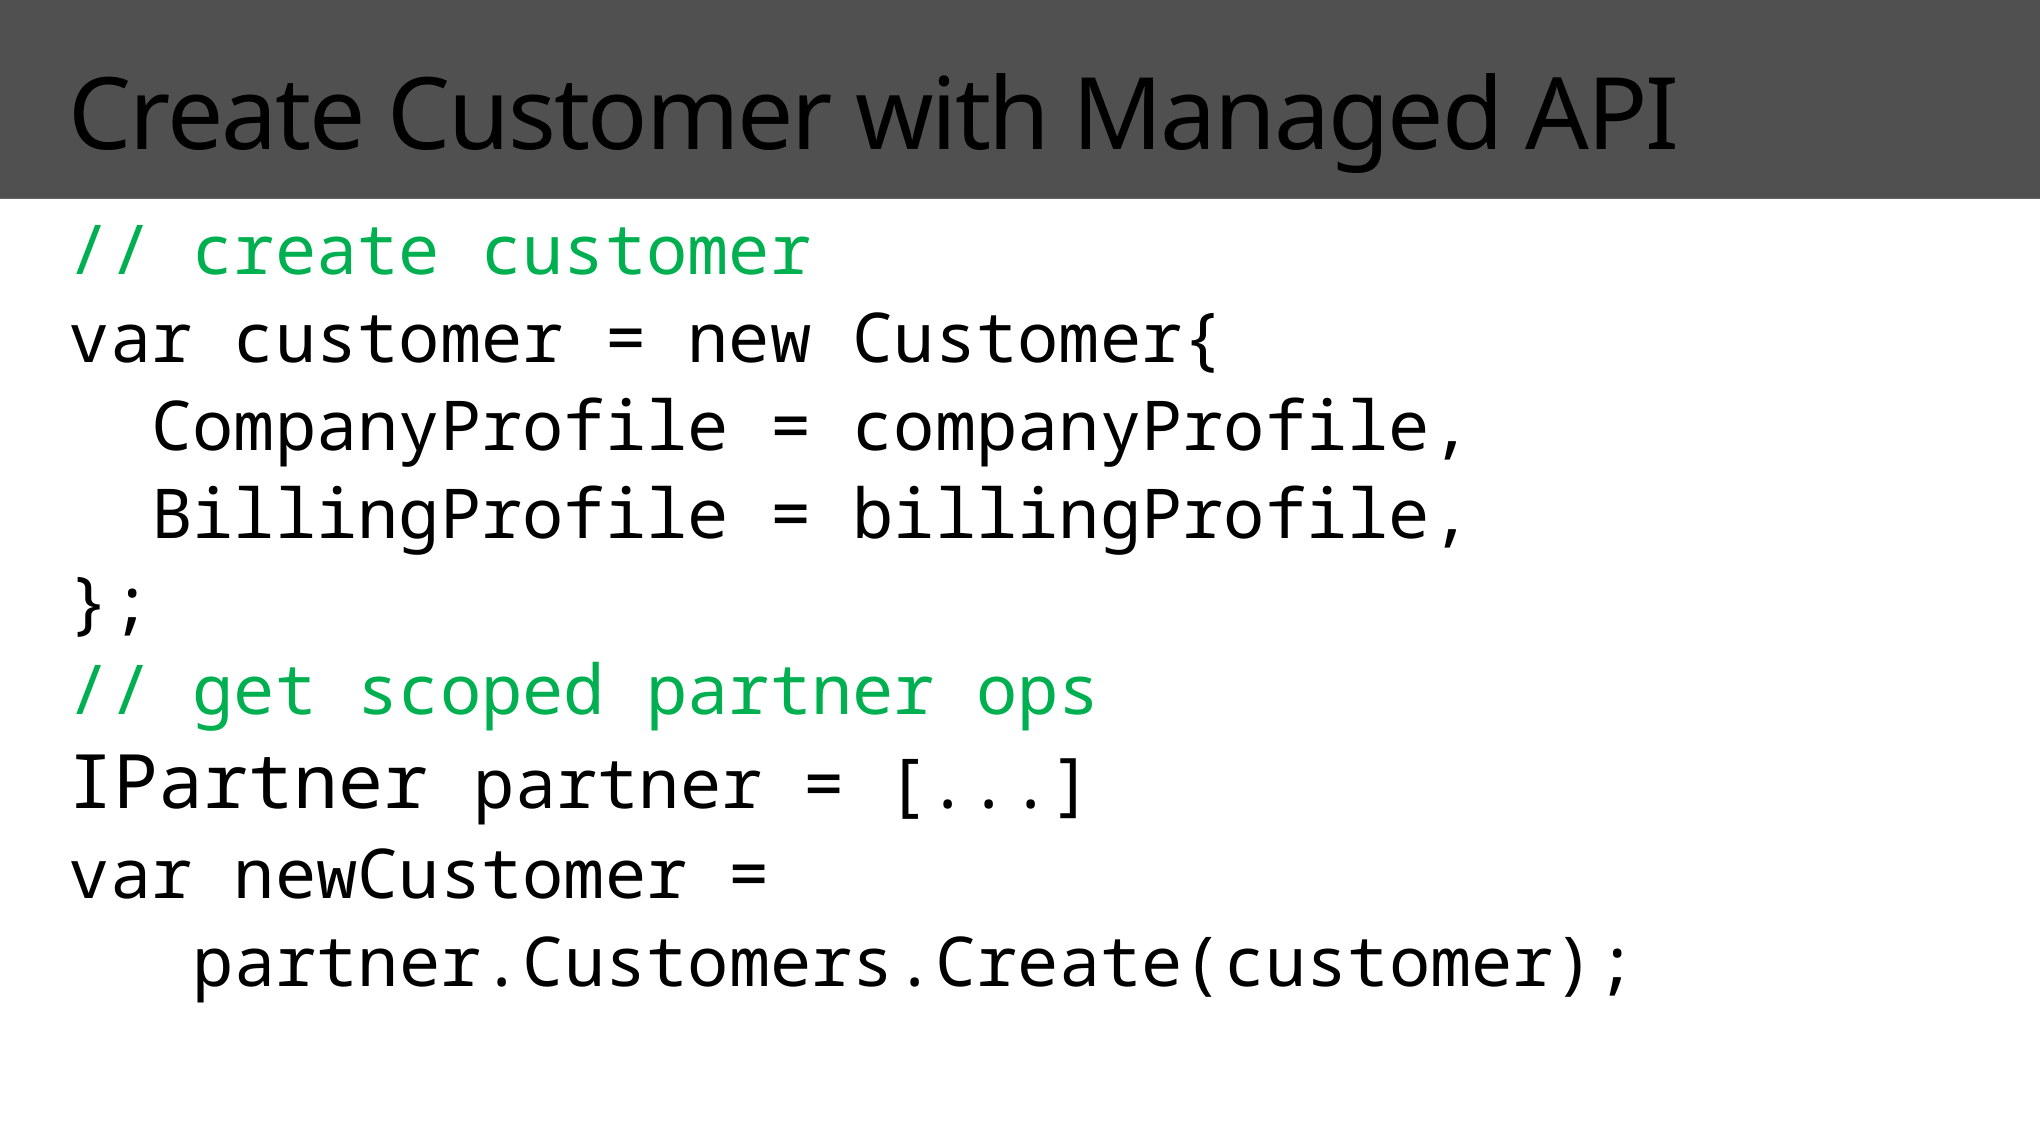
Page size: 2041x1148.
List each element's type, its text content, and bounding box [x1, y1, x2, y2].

title Create Customer with Managed API [45, 48, 1996, 199]
list // create customer var customer = new Customer{ CompanyProfile = companyProfile, BillingProfile = billingProfile, }; // get scoped partner ops IPartner partner = [...] var newCustomer = partner.Customers.Create(customer); [45, 200, 1996, 1047]
